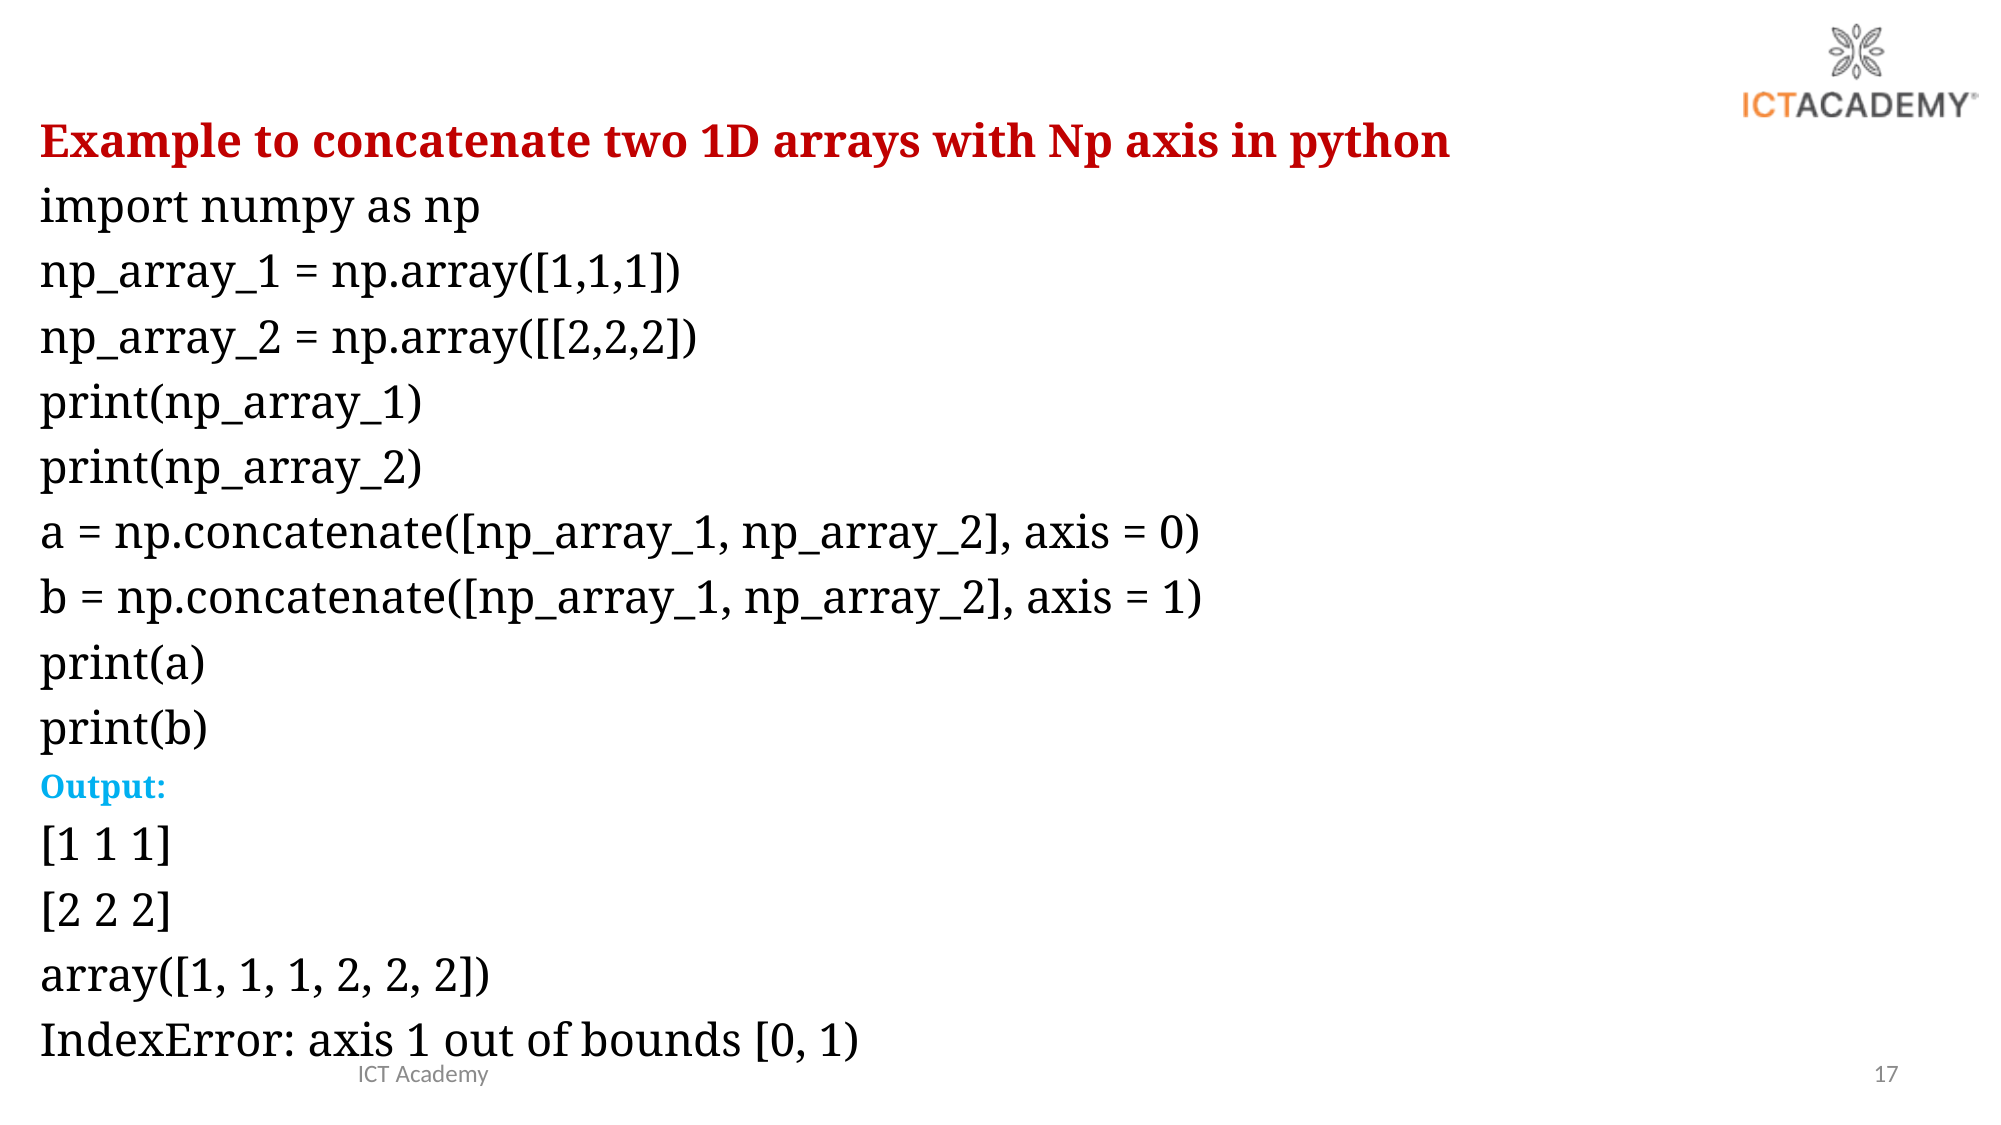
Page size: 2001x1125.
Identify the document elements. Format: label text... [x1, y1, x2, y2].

list Example to concatenate two 1D arrays with Np axis in python import numpy as np np_array_1 = np.array([1,1,1]) np_array_2 = np.array([[2,2,2]) print(np_array_1) print(np_array_2) a = np.concatenate([np_array_1, np_array_2], axis = 0) b = np.concatenate([np_array_1, np_array_2], axis = 1) print(a) print(b) Output: [1 1 1] [2 2 2] array([1, 1, 1, 2, 2, 2]) IndexError: axis 1 out of bounds [0, 1) [24, 110, 1947, 1085]
footer ICT Academy [85, 1042, 761, 1103]
picture [1743, 22, 1979, 120]
slide_number 17 [1464, 1042, 1915, 1103]
